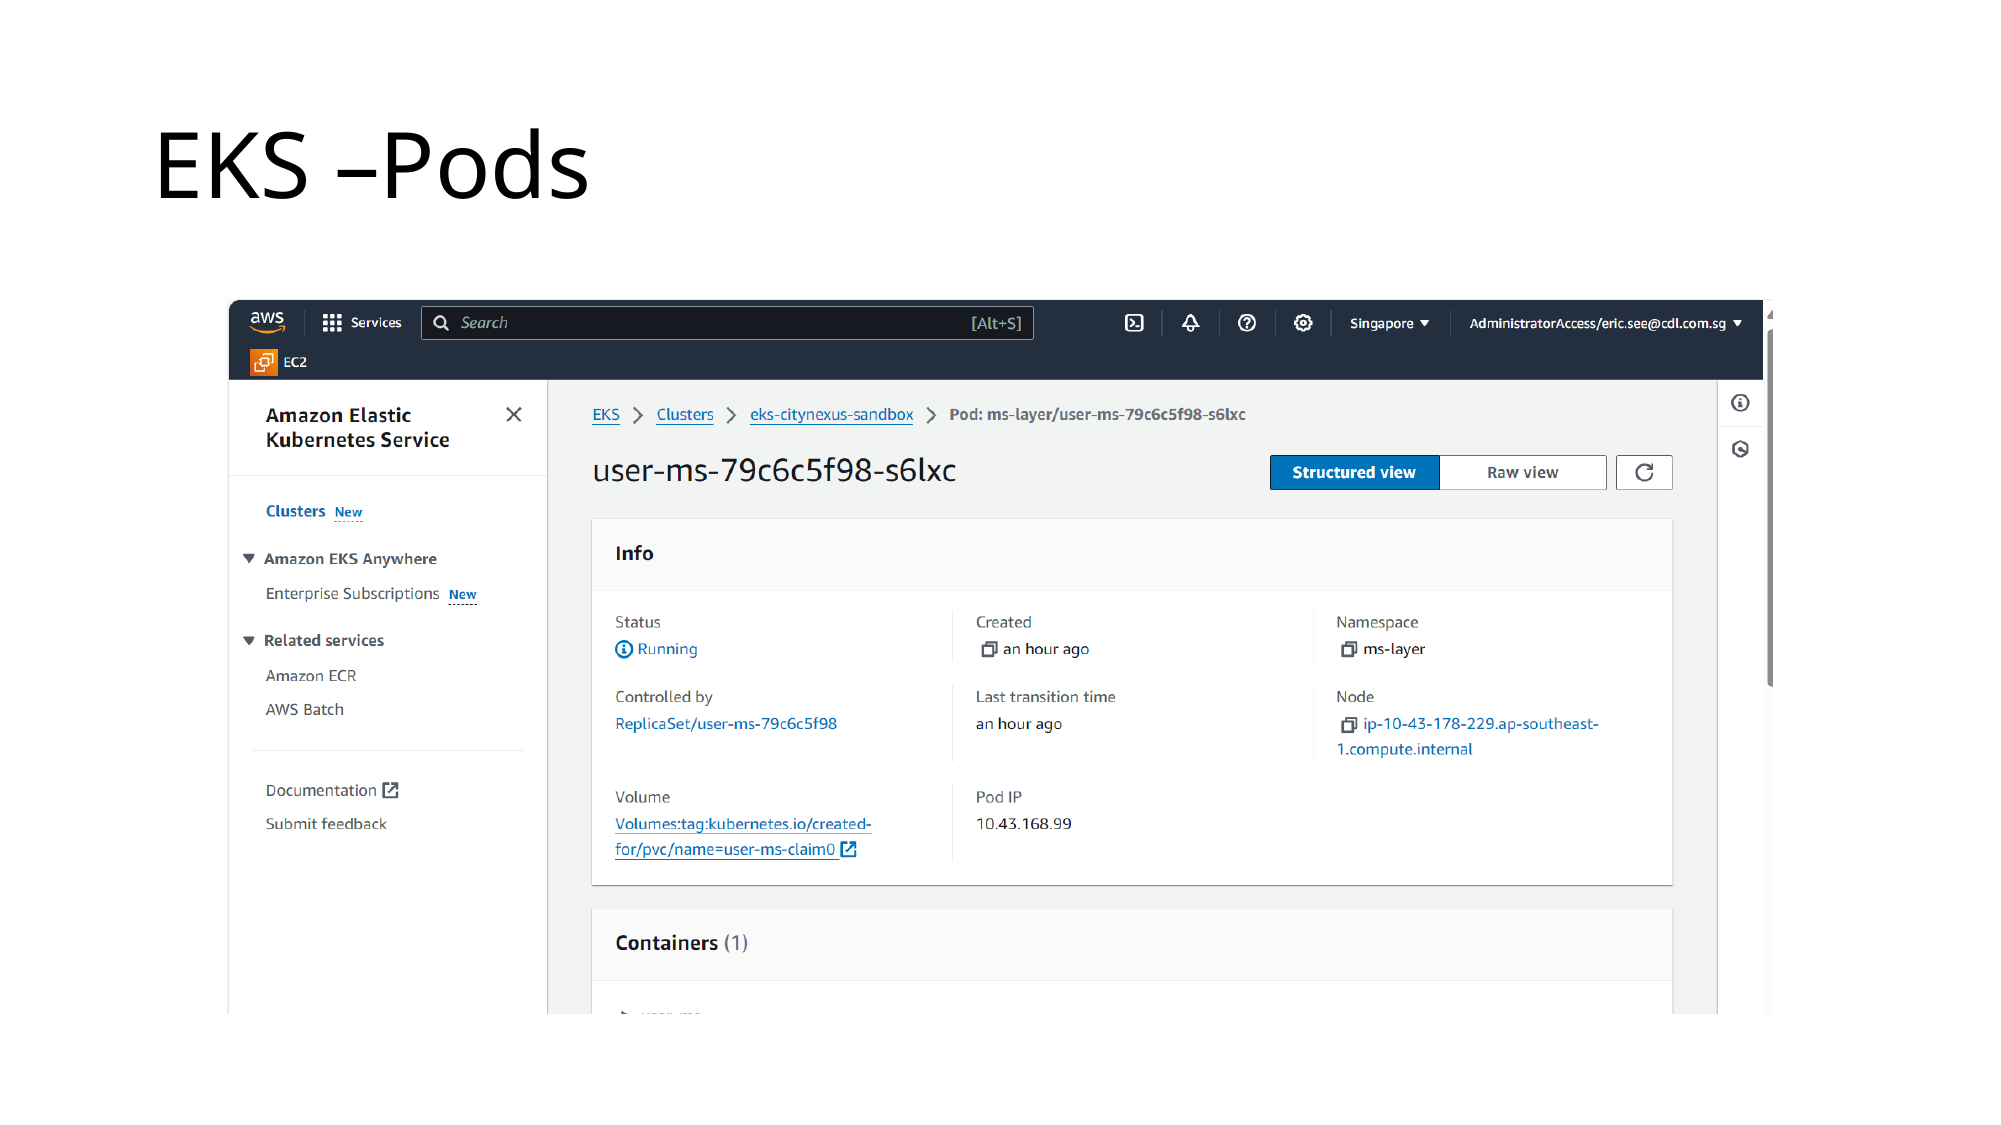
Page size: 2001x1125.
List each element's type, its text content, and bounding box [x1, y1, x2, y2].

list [227, 298, 1773, 1014]
title EKS –Pods [137, 59, 1863, 278]
